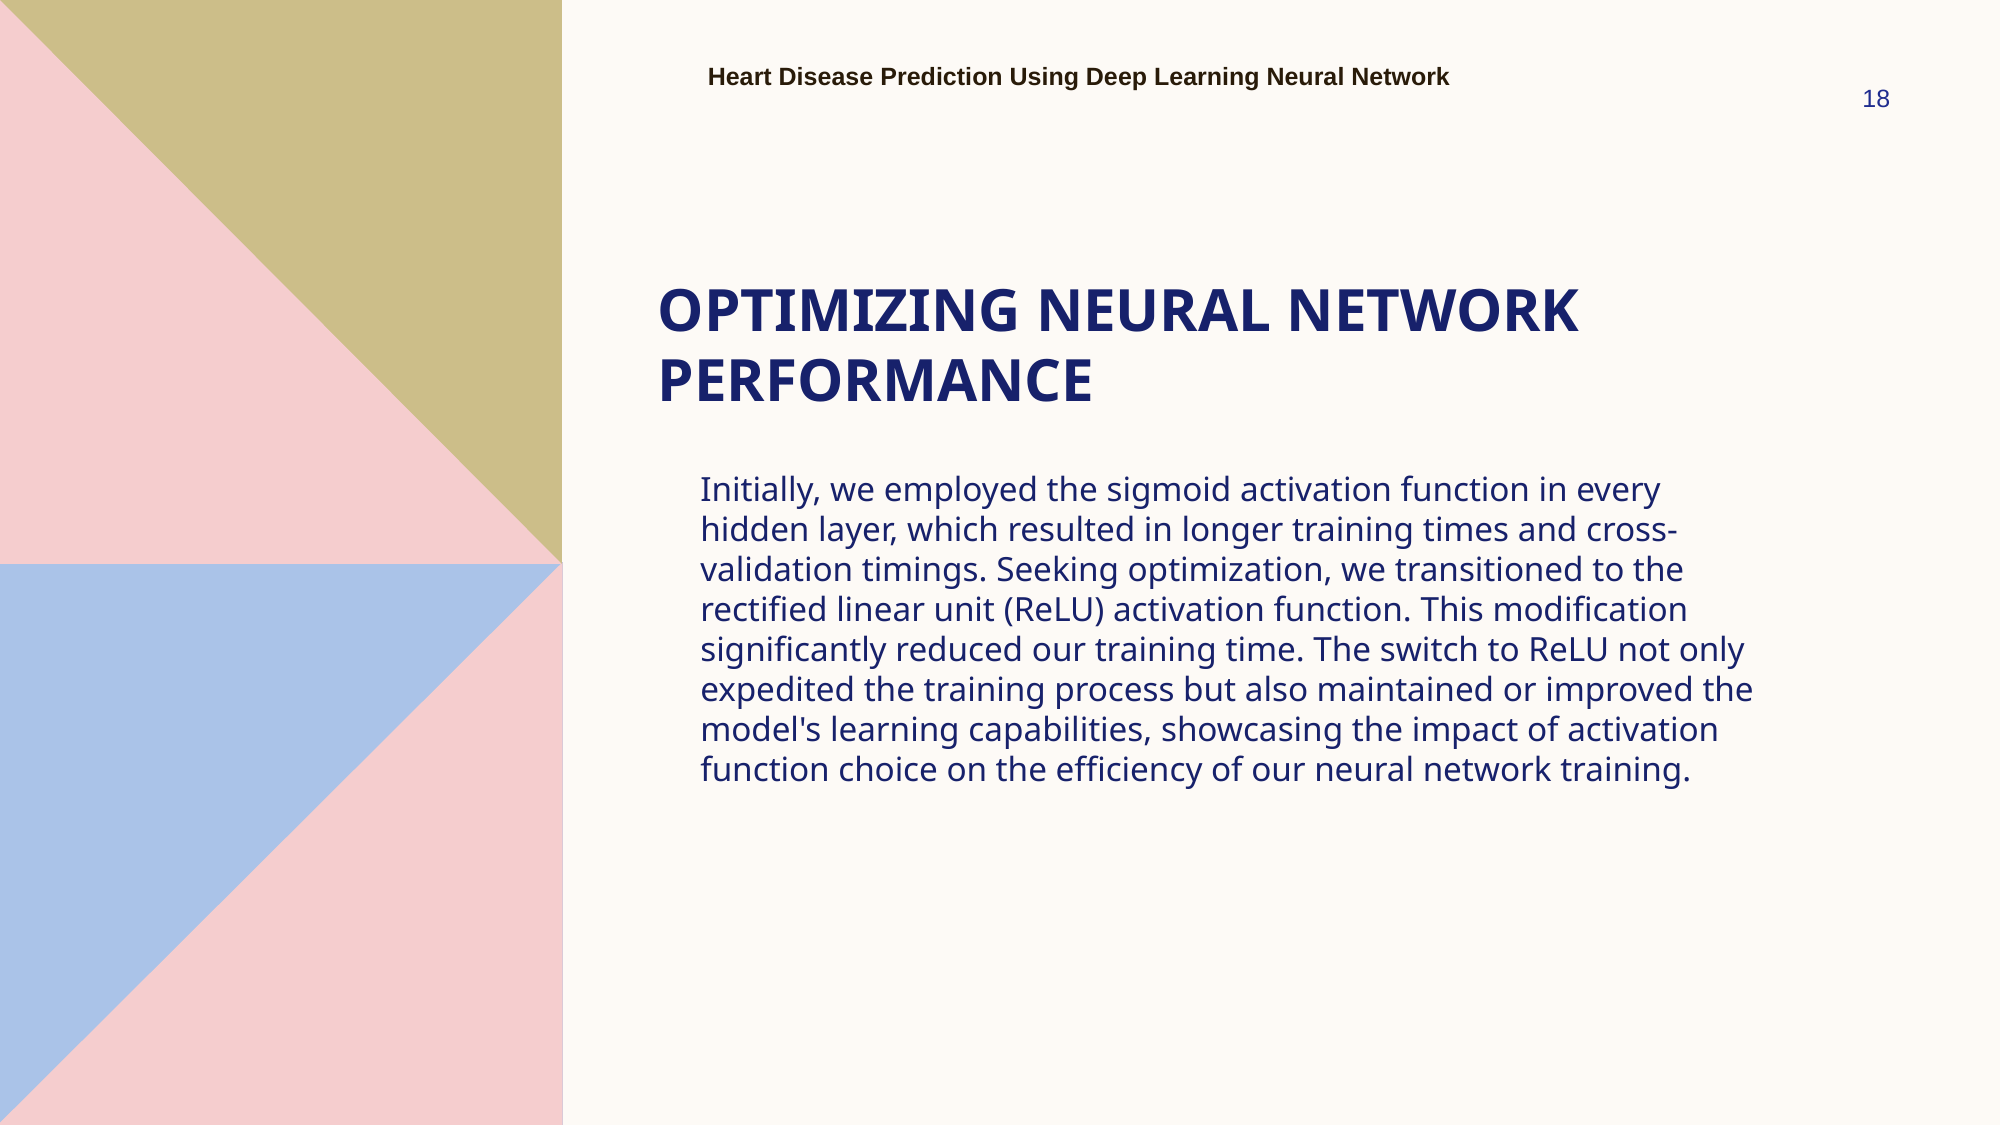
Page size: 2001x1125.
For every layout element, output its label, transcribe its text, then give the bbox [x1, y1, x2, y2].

footer Heart Disease Prediction Using Deep Learning Neural Network [693, 75, 1578, 137]
list Initially, we employed the sigmoid activation function in every hidden layer, which resulted in longer training times and cross-validation timings. Seeking optimization, we transitioned to the rectified linear unit (ReLU) activation function. This modification significantly reduced our training time. The switch to ReLU not only expedited the training process but also maintained or improved the model's learning capabilities, showcasing the impact of activation function choice on the efficiency of our neural network training. [685, 461, 1796, 904]
slide_number 18 [1795, 75, 1958, 120]
title Optimizing Neural Network Performance [642, 265, 1884, 392]
